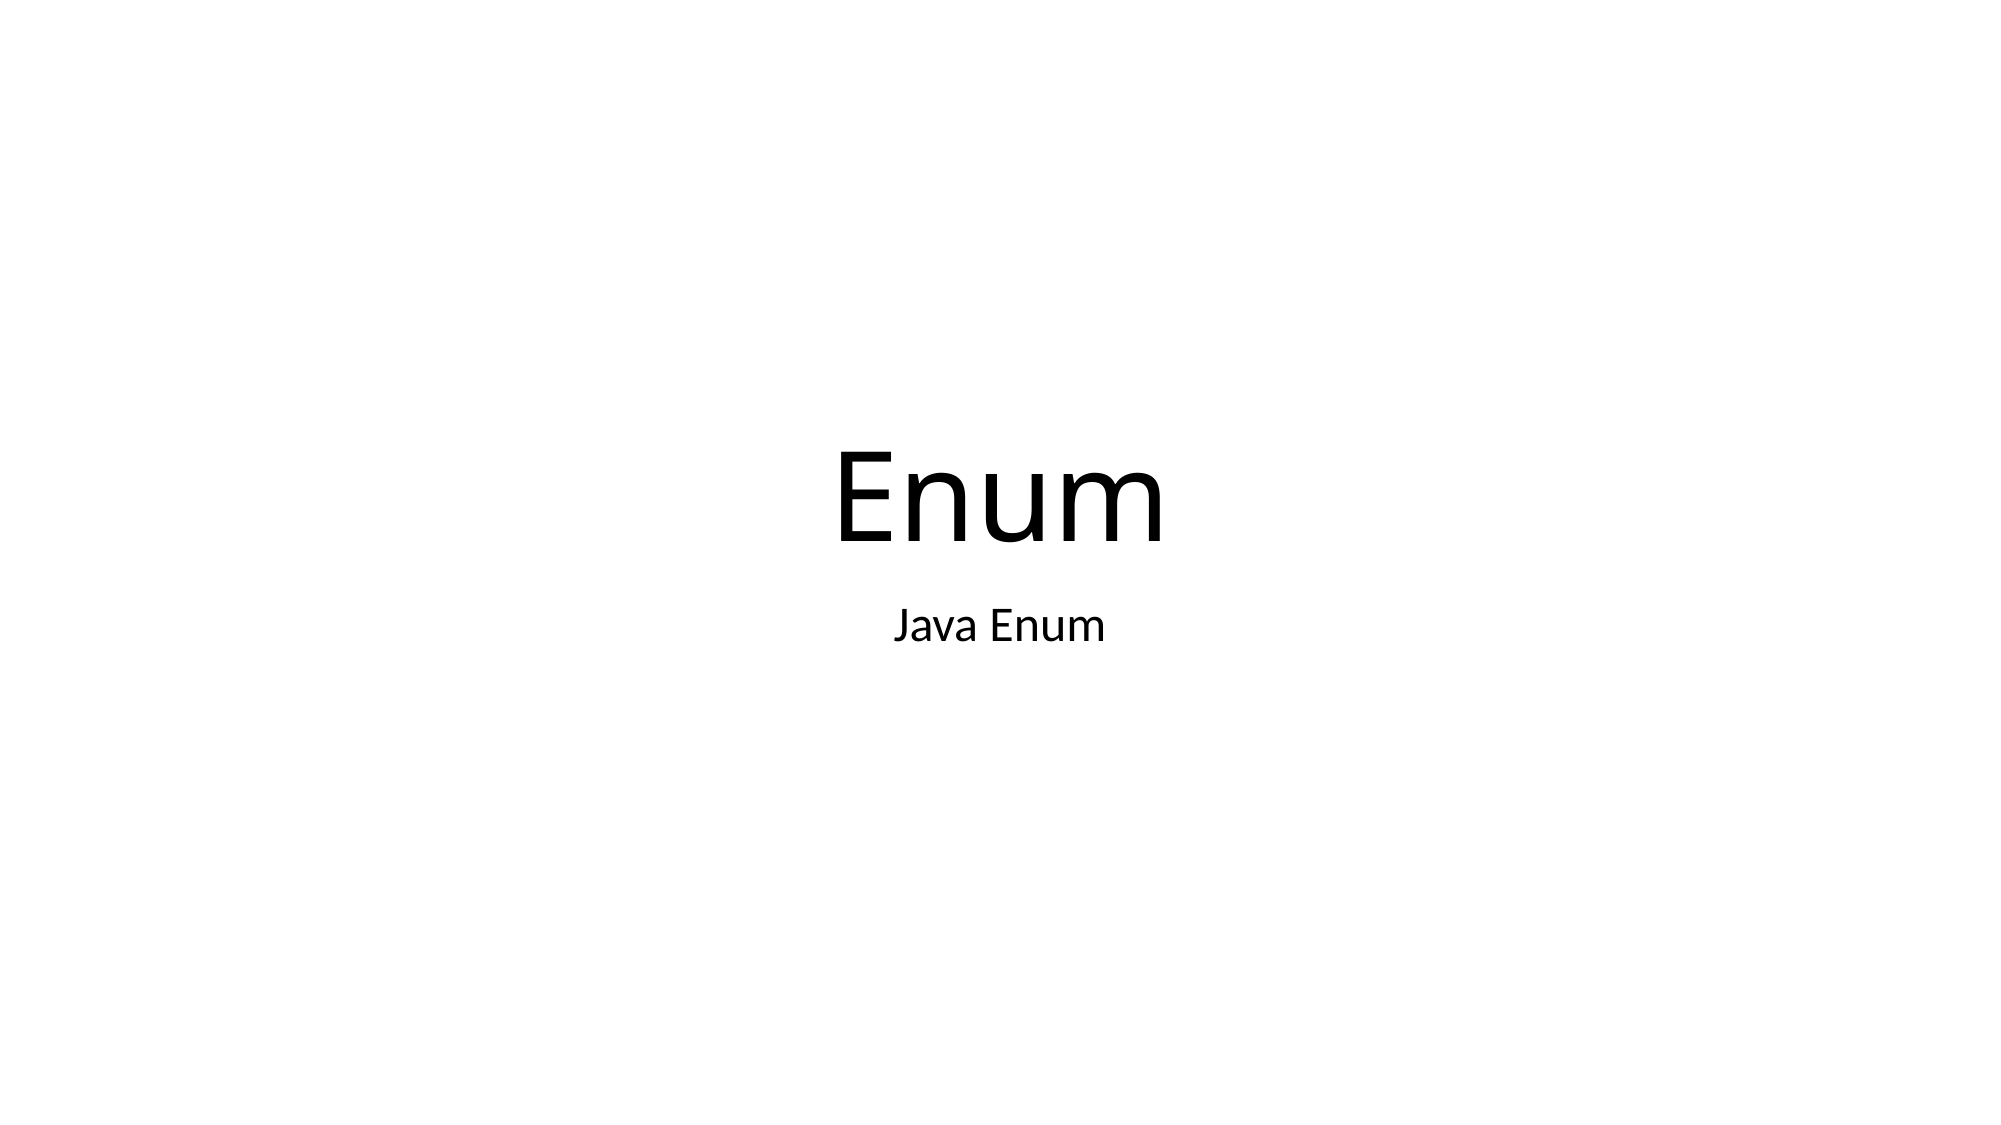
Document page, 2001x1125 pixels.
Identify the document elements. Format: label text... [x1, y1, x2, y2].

title Enum [249, 184, 1750, 576]
subtitle Java Enum [249, 590, 1750, 863]
